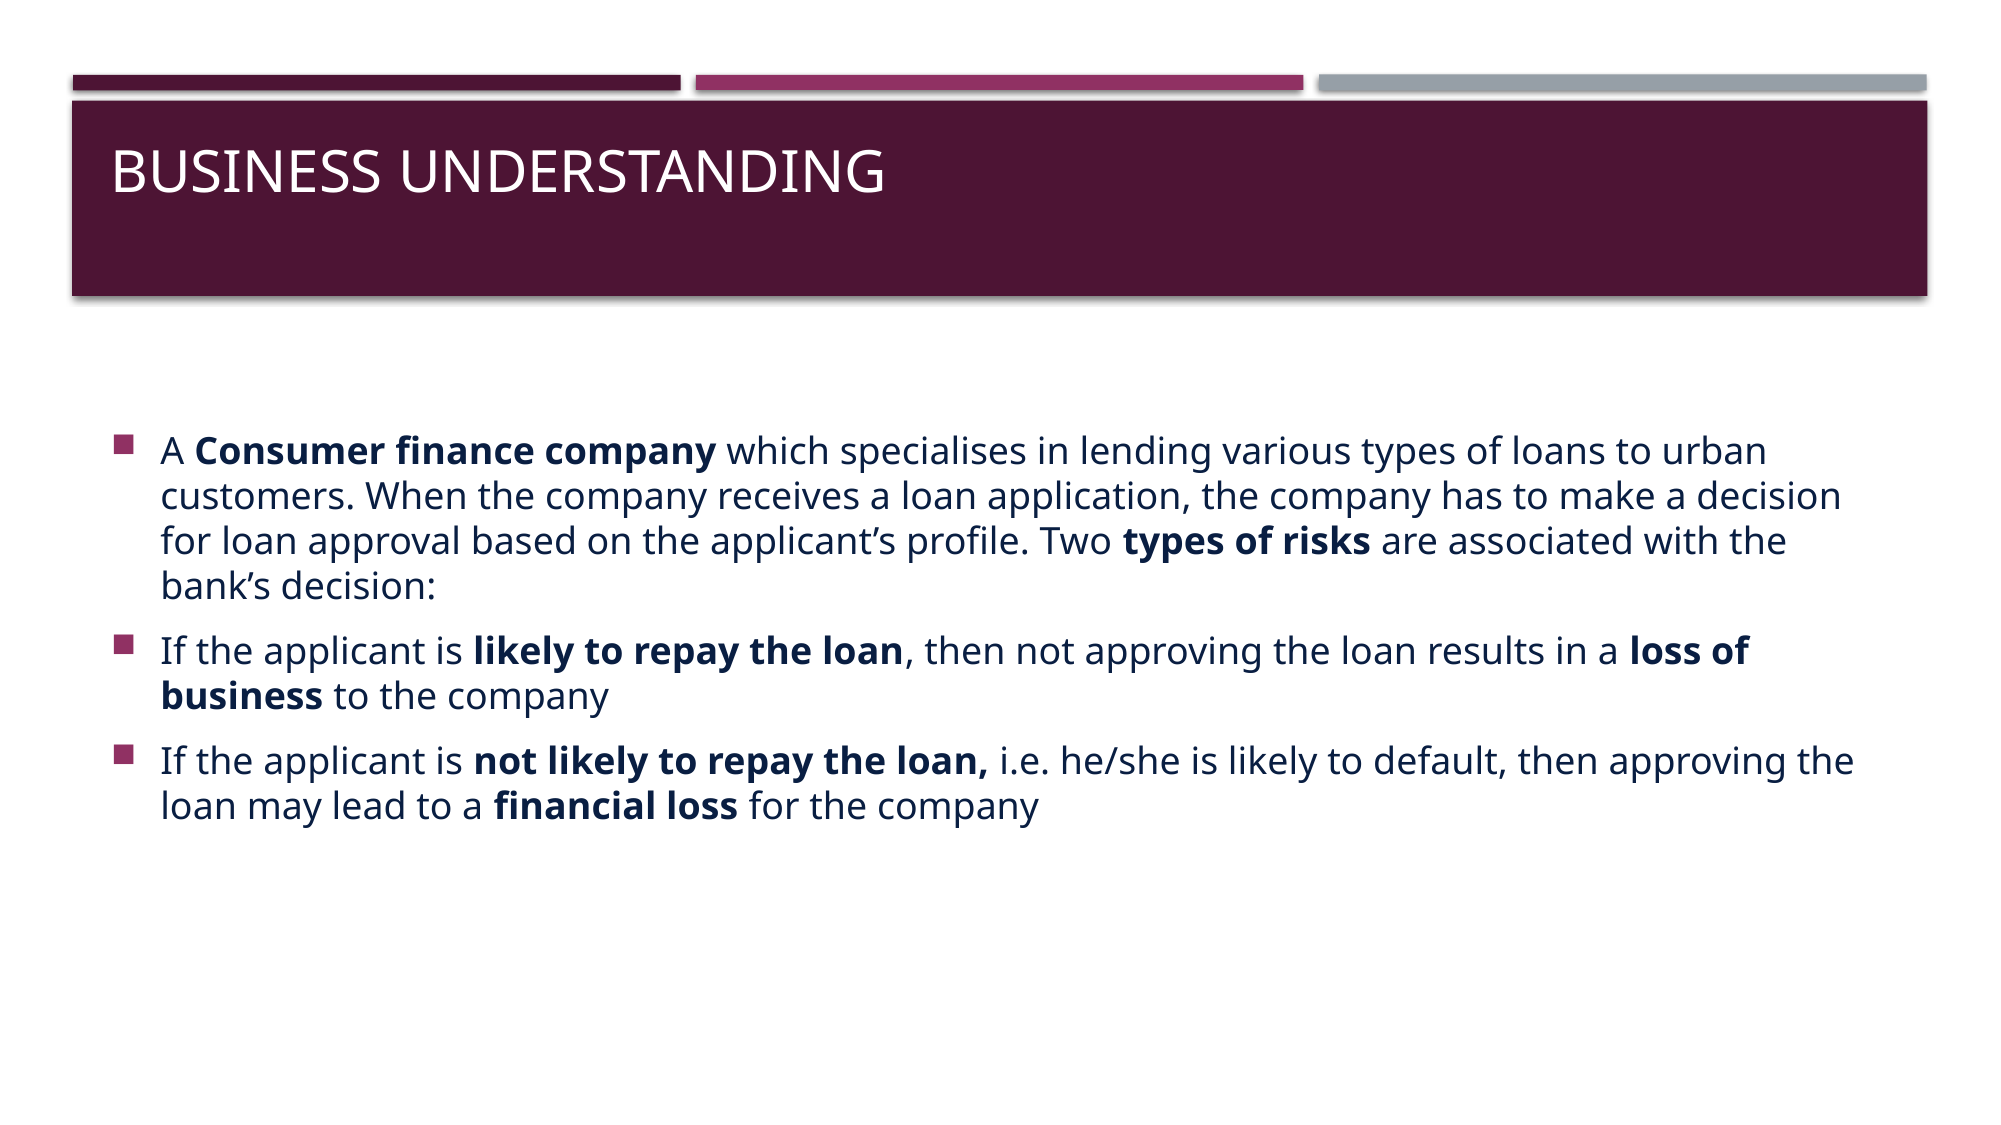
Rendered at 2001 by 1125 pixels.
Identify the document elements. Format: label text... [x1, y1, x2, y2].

list A Consumer finance company which specialises in lending various types of loans to urban customers. When the company receives a loan application, the company has to make a decision for loan approval based on the applicant’s profile. Two types of risks are associated with the bank’s decision: If the applicant is likely to repay the loan, then not approving the loan results in a loss of business to the company If the applicant is not likely to repay the loan, i.e. he/she is likely to default, then approving the loan may lead to a financial loss for the company [95, 357, 1905, 962]
title BUSINESS UNDERSTANDING [95, 115, 1905, 282]
